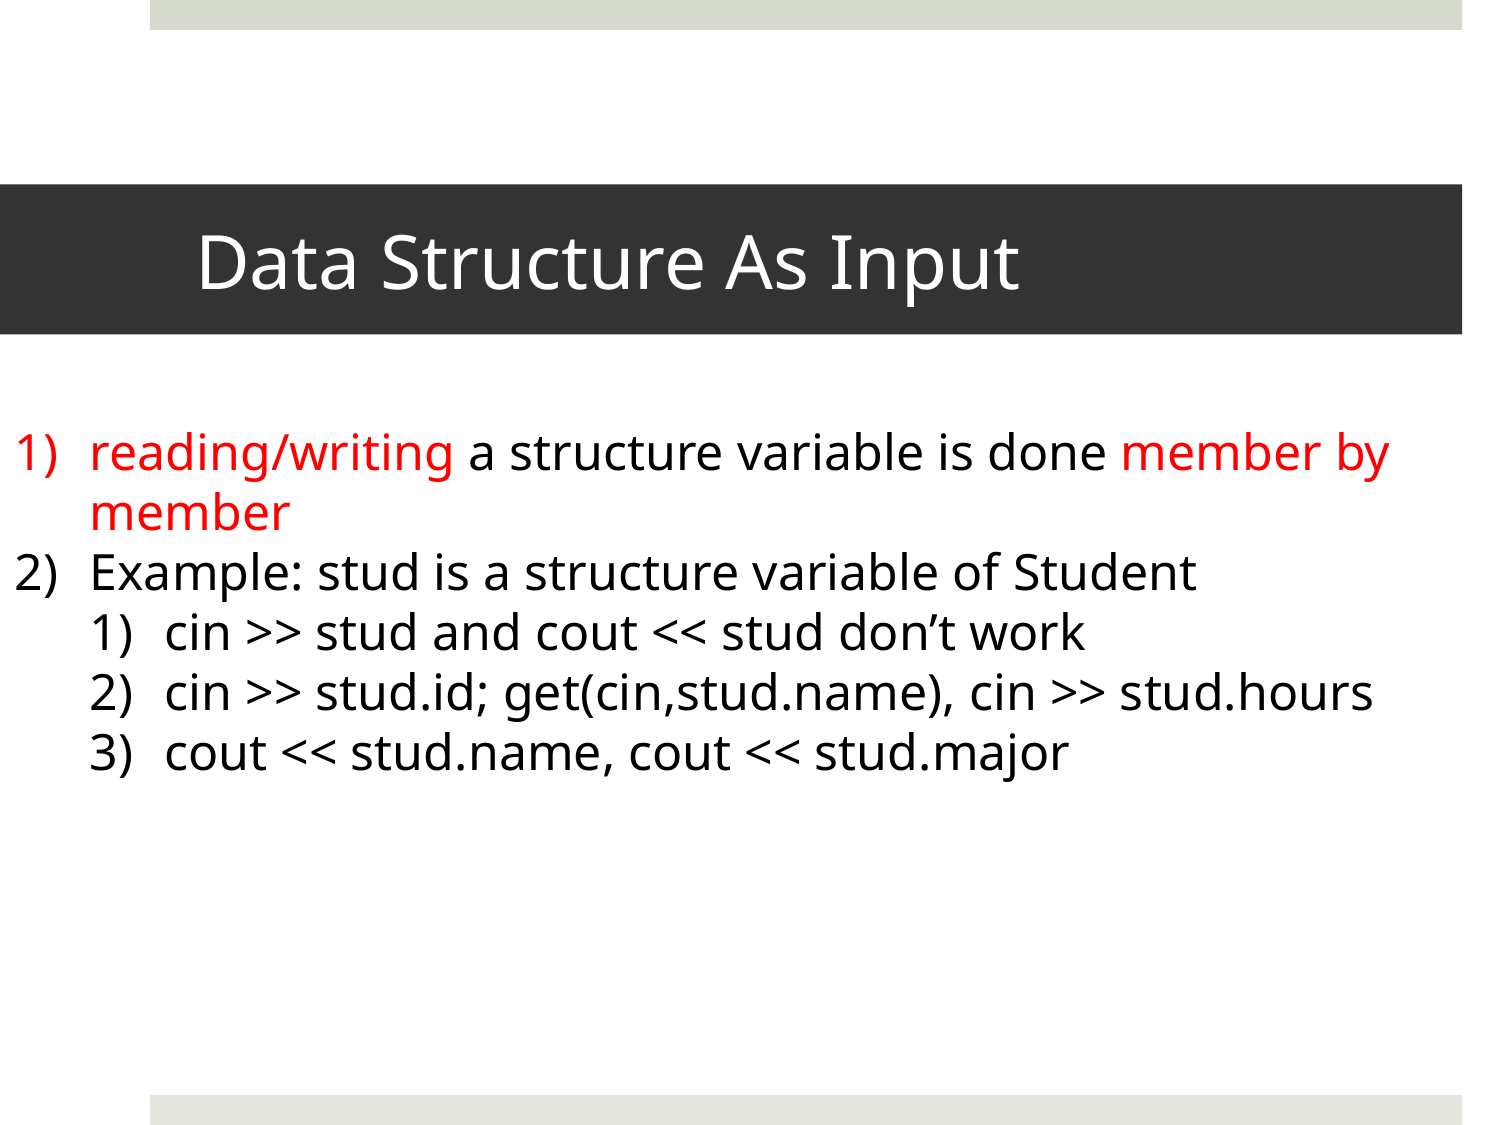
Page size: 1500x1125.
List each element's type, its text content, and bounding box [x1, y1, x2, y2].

text_box reading/writing a structure variable is done member by member Example: stud is a structure variable of Student cin >> stud and cout << stud don’t work cin >> stud.id; get(cin,stud.name), cin >> stud.hours cout << stud.name, cout << stud.major [0, 412, 1500, 788]
title Data Structure As Input [0, 184, 1463, 335]
